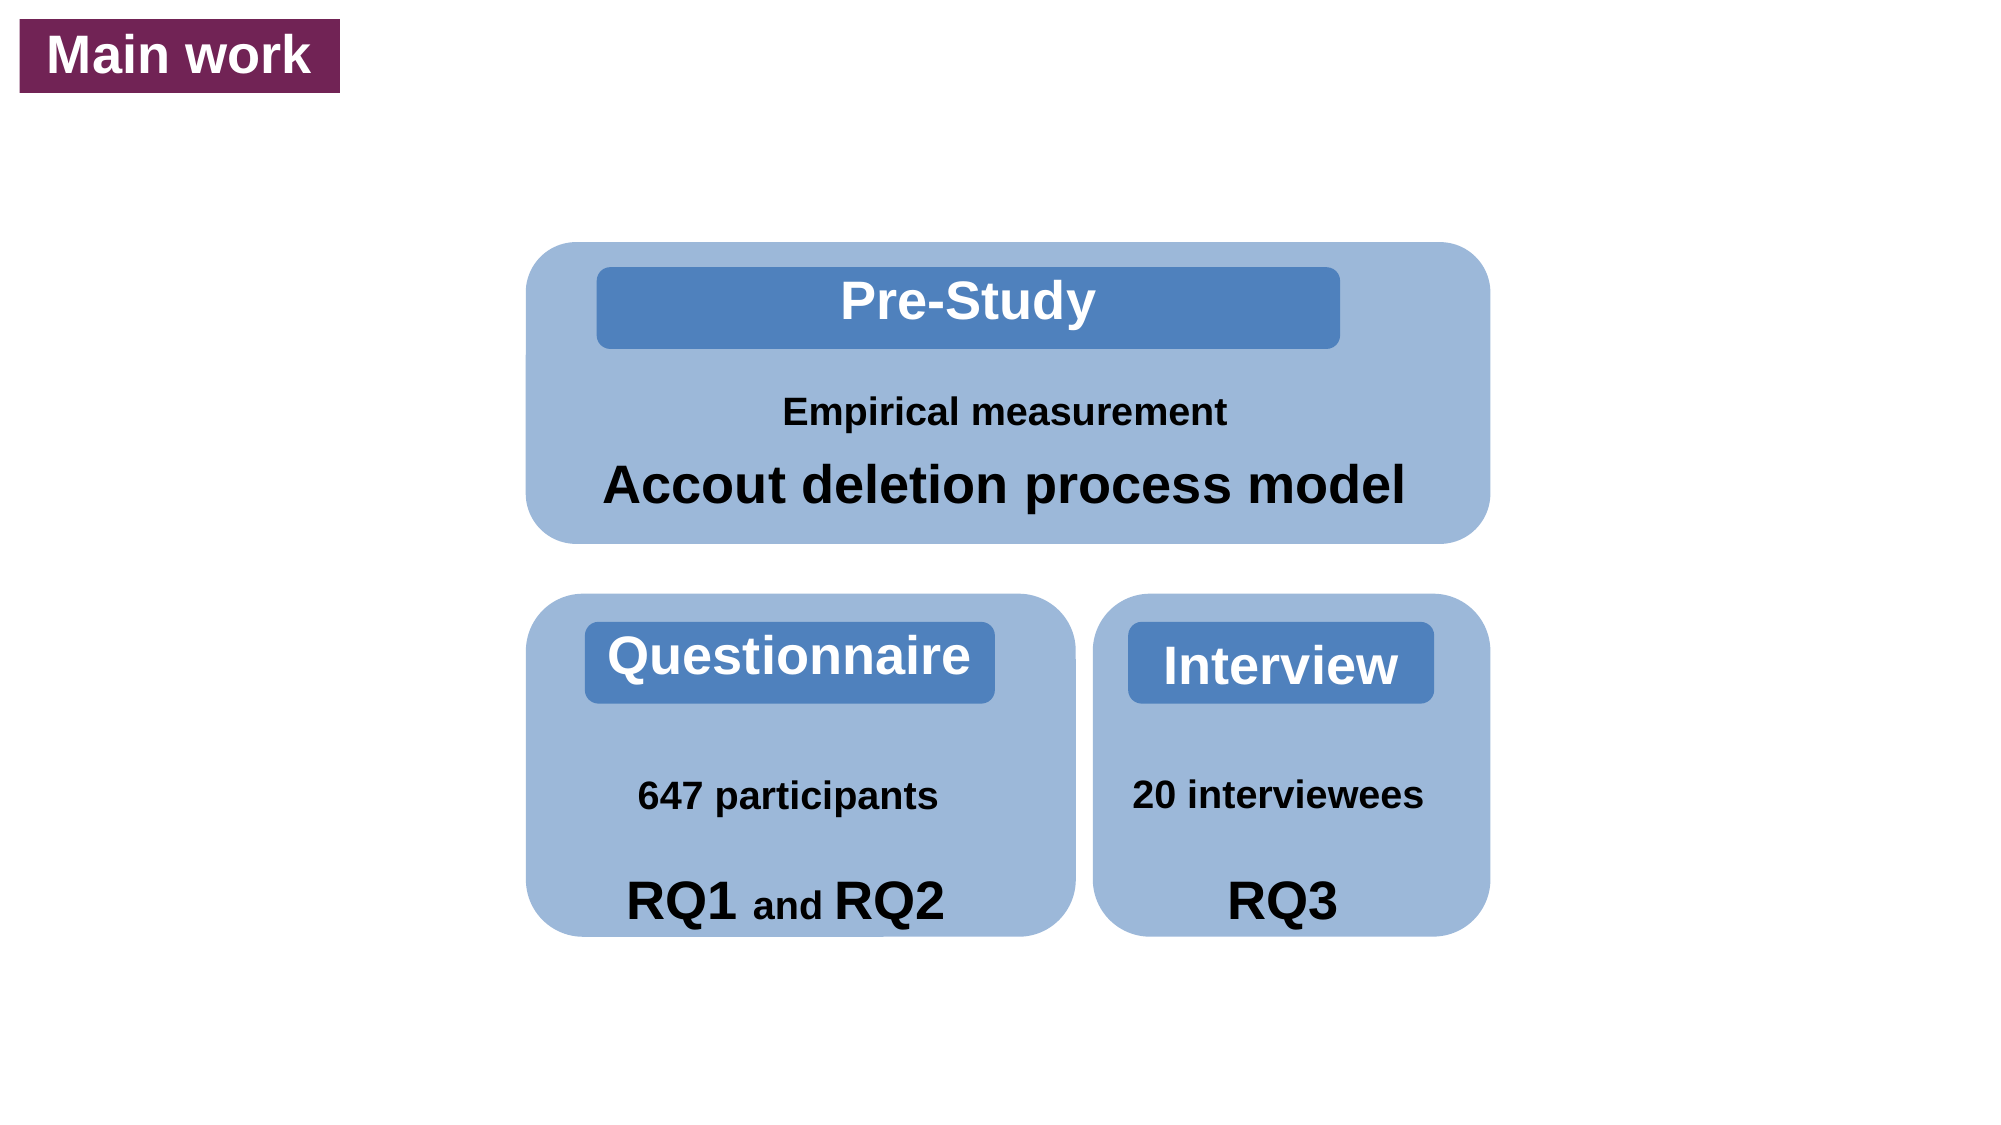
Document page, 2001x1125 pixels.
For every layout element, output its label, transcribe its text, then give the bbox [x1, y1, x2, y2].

text_box Main work [19, 19, 340, 93]
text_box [525, 241, 1491, 937]
